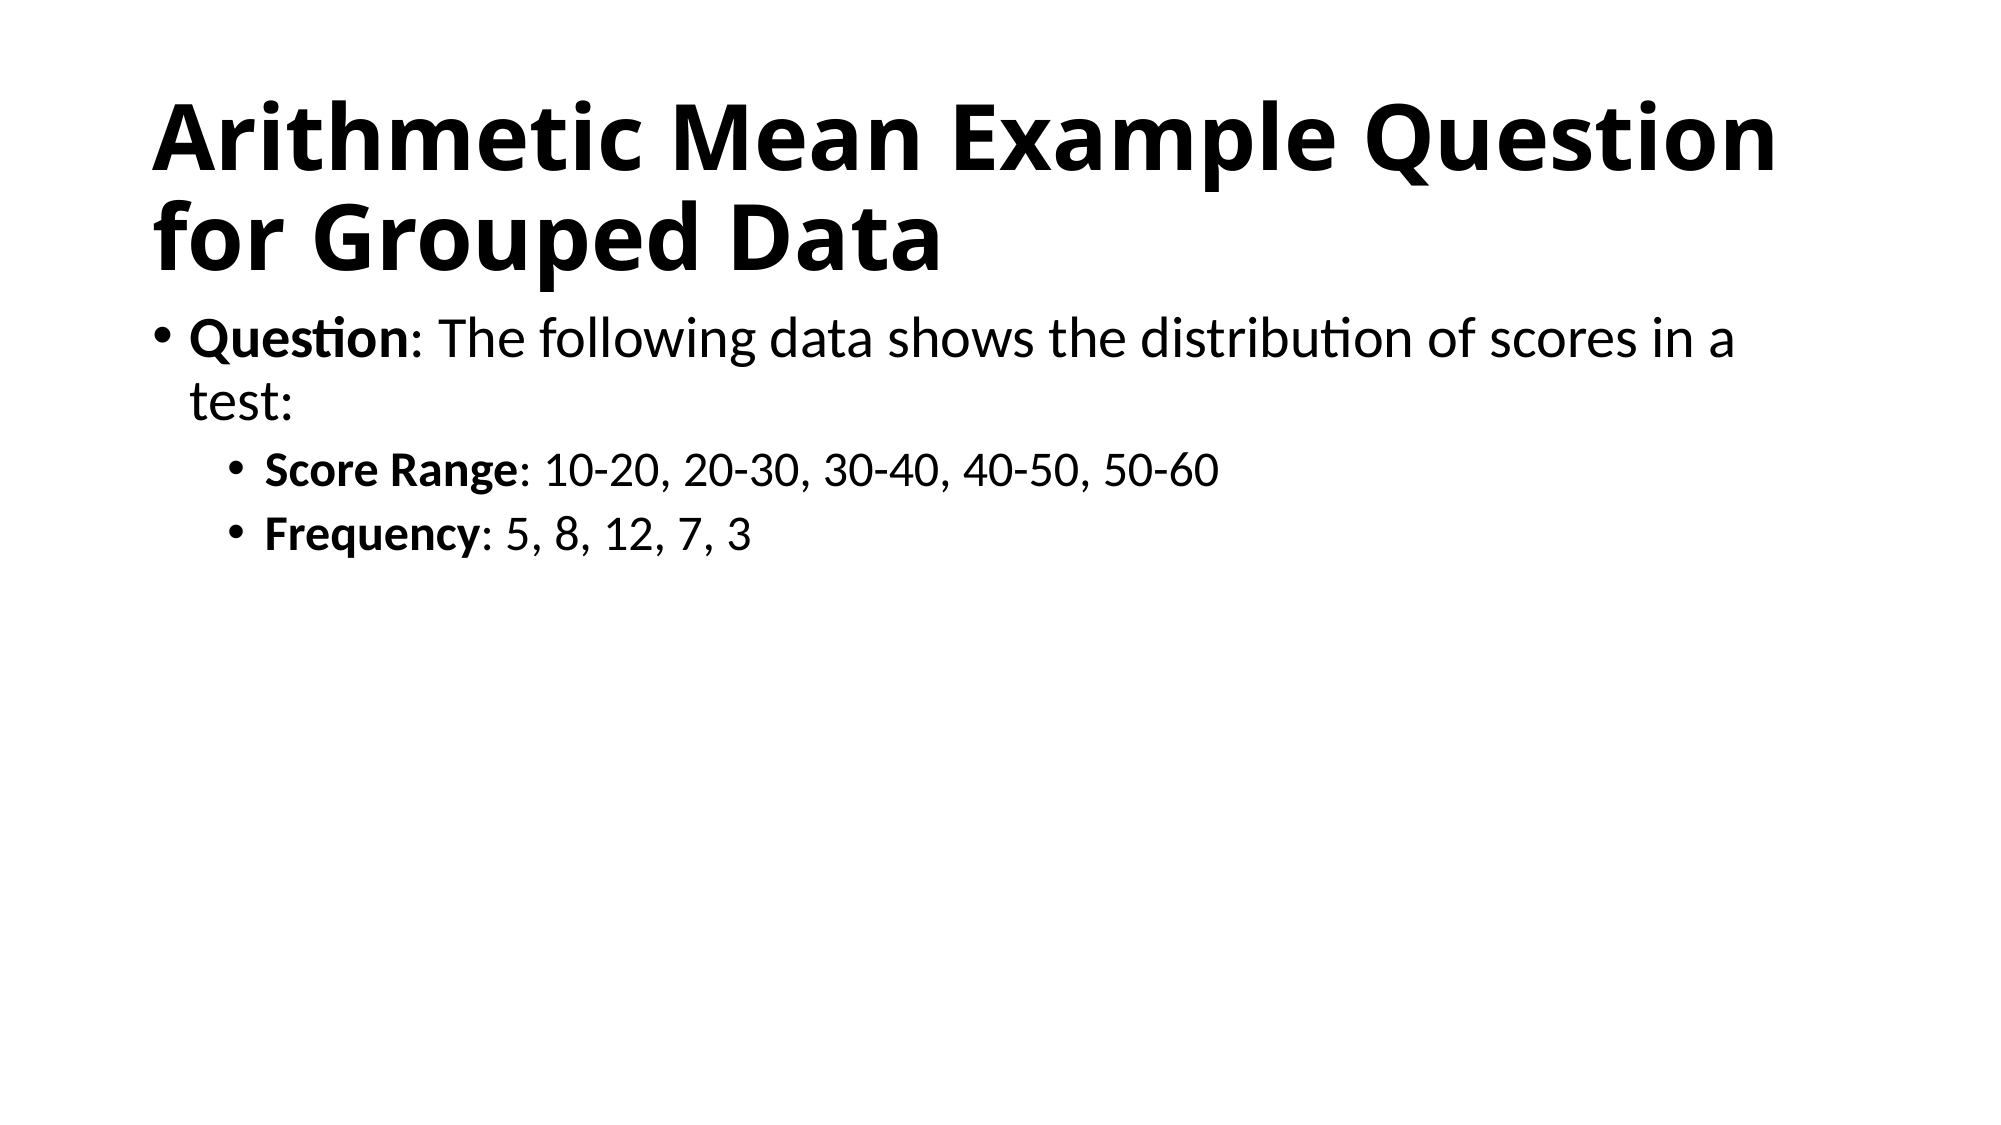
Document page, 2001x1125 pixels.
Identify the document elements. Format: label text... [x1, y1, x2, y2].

title Arithmetic Mean Example Question for Grouped Data [137, 82, 1863, 299]
list Question: The following data shows the distribution of scores in a test: Score Range: 10-20, 20-30, 30-40, 40-50, 50-60 Frequency: 5, 8, 12, 7, 3 [137, 299, 1863, 1014]
